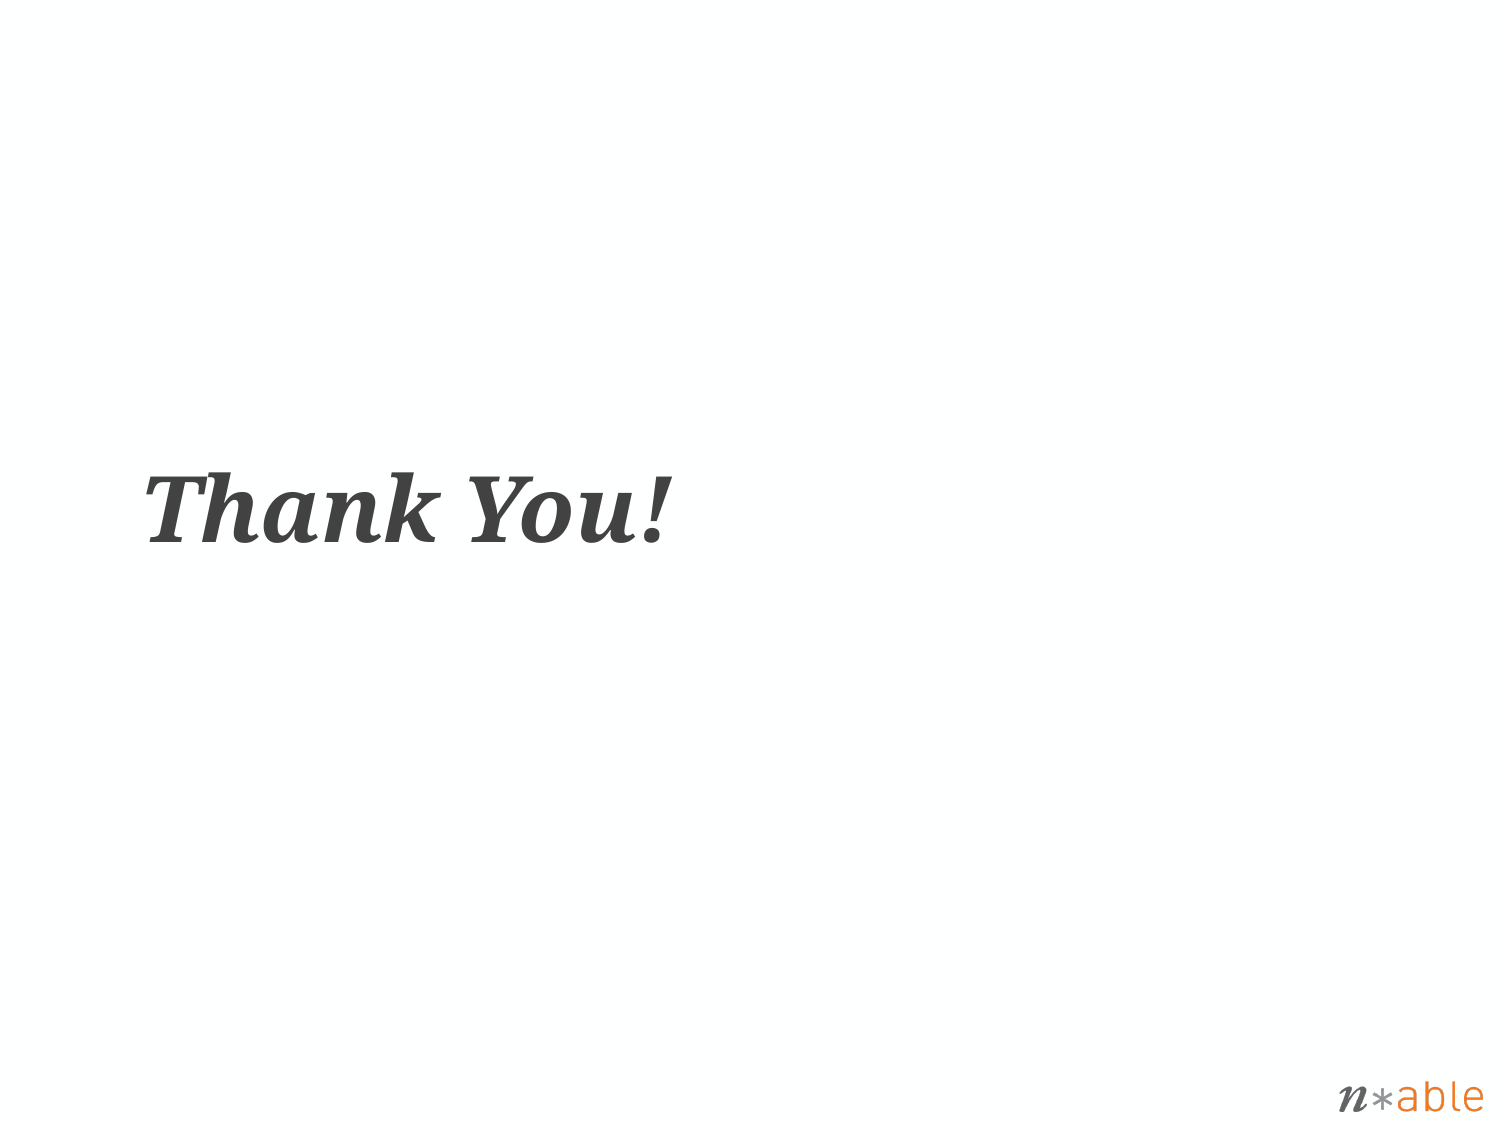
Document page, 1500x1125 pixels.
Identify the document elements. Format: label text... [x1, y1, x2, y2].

picture [1339, 1081, 1483, 1112]
title Thank You! [125, 404, 1420, 622]
